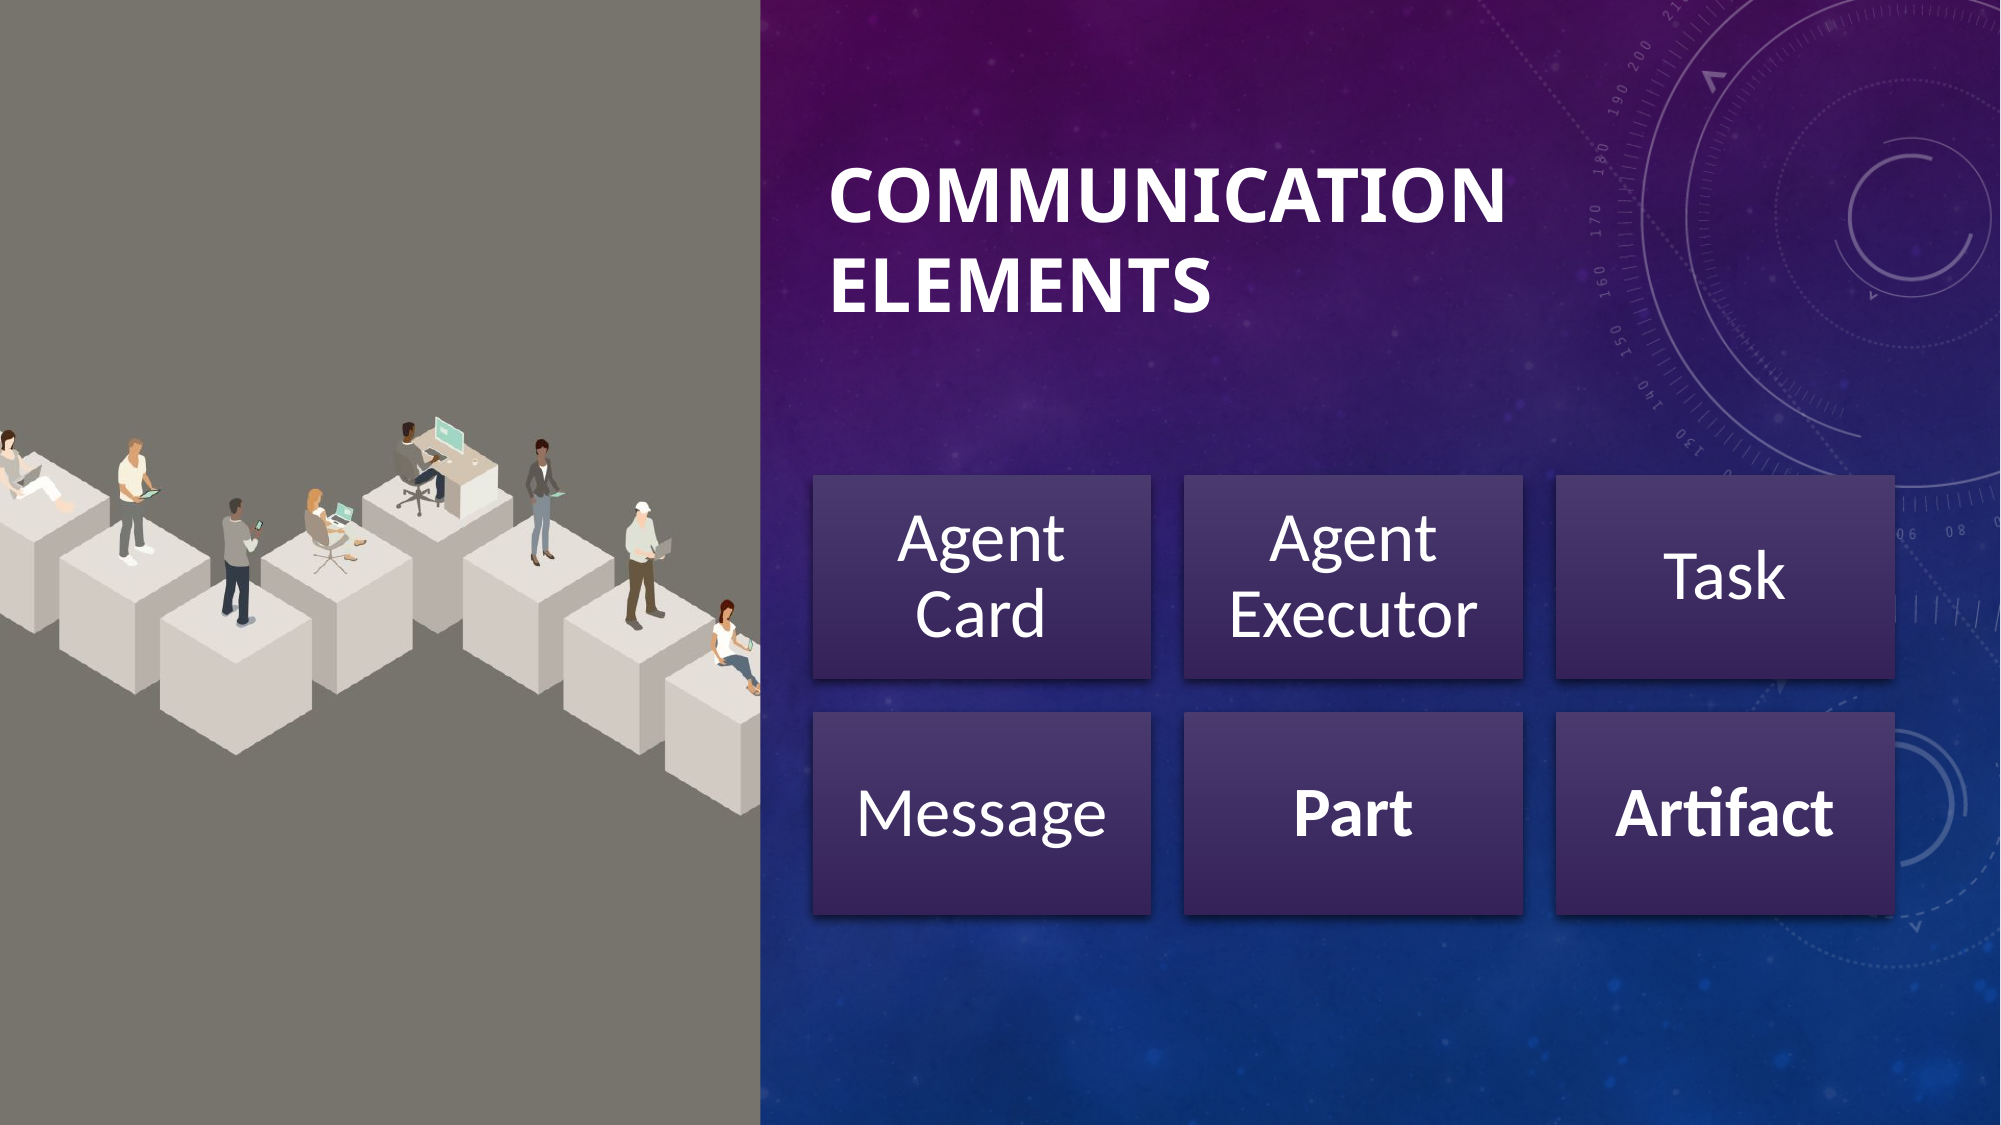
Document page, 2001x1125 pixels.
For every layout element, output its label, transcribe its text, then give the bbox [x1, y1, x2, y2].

title Communication elements [812, 104, 1895, 369]
picture [0, 0, 2001, 1125]
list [812, 369, 1895, 1022]
